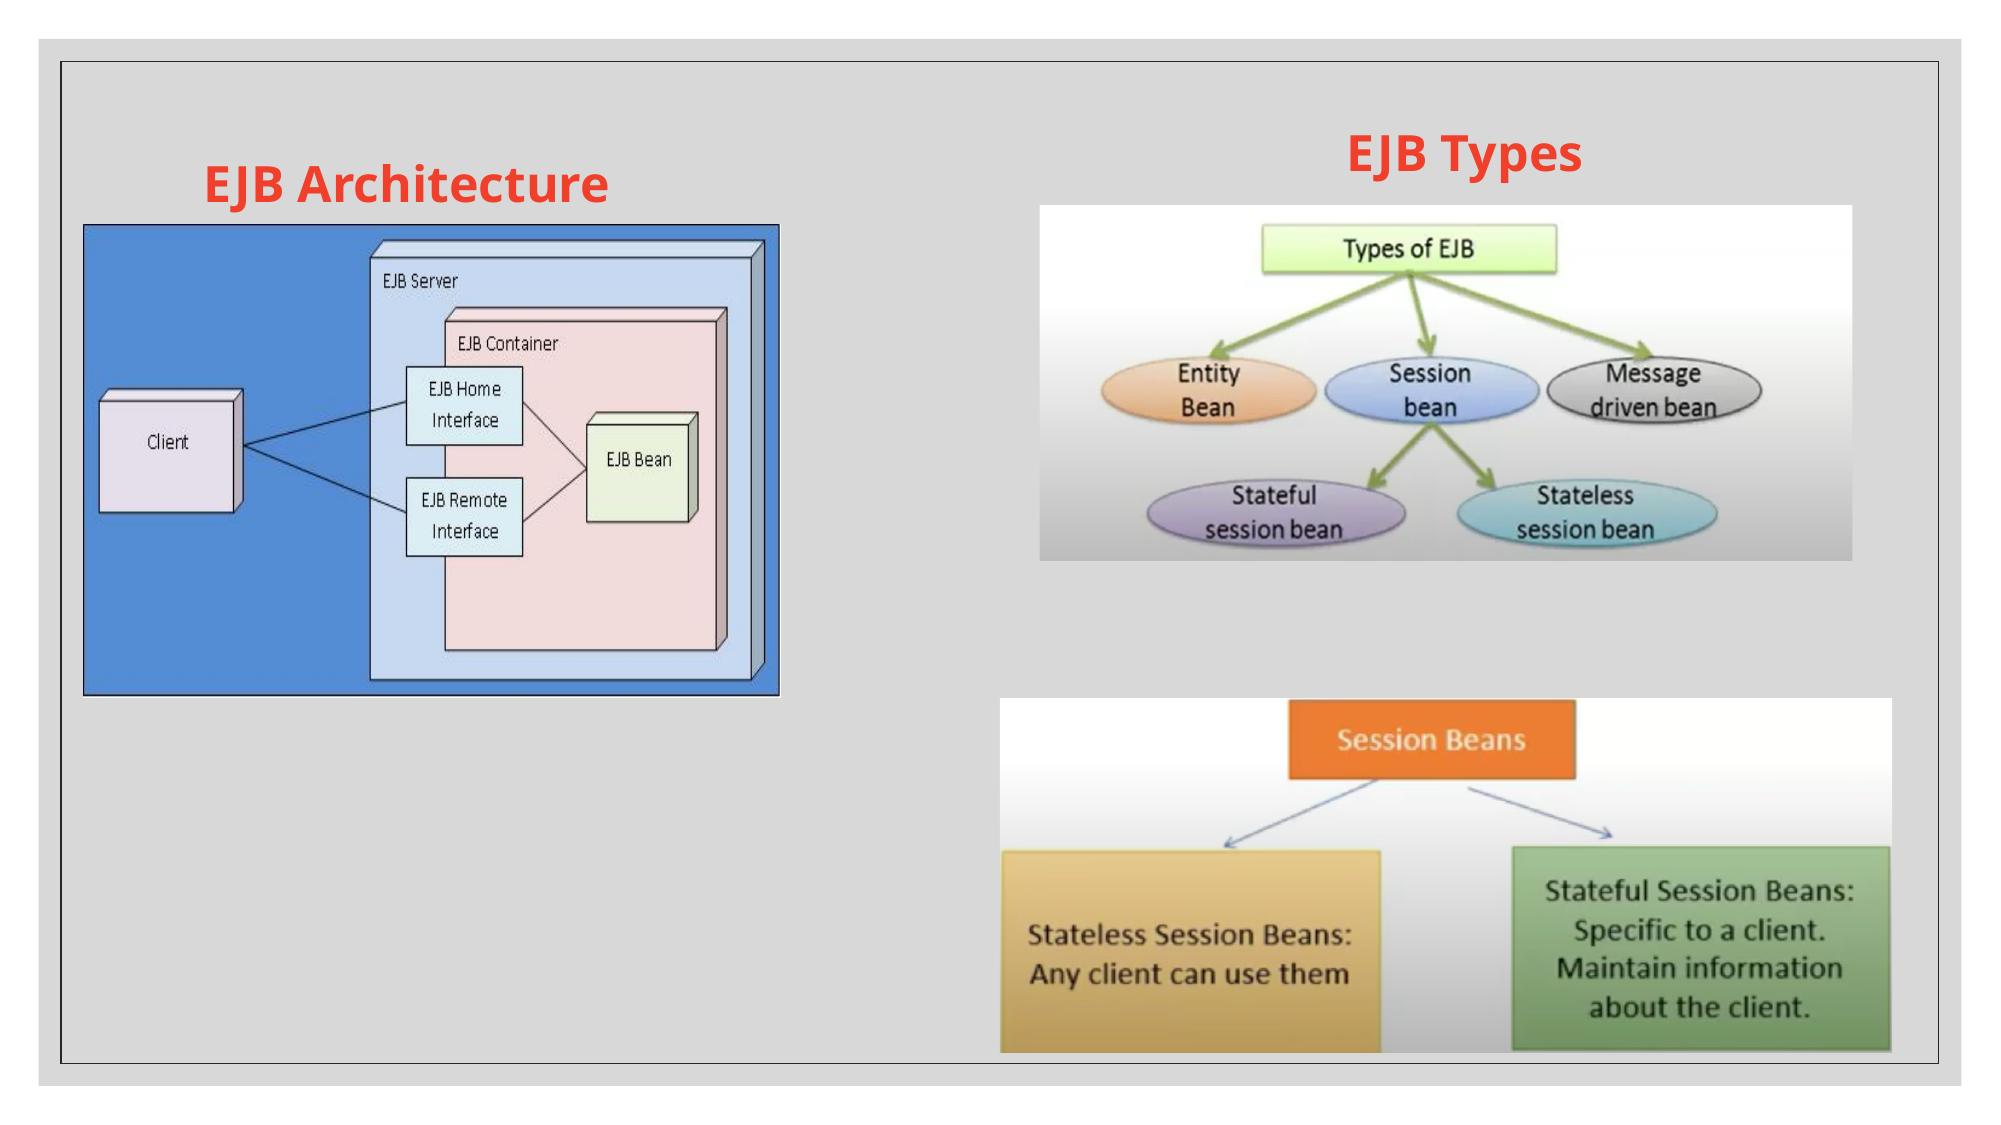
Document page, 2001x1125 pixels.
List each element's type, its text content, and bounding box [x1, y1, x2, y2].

text_box EJB Architecture [188, 144, 625, 220]
picture [999, 697, 1893, 1053]
text_box EJB Types [1332, 114, 1600, 190]
picture [1039, 205, 1853, 561]
picture [83, 224, 781, 699]
